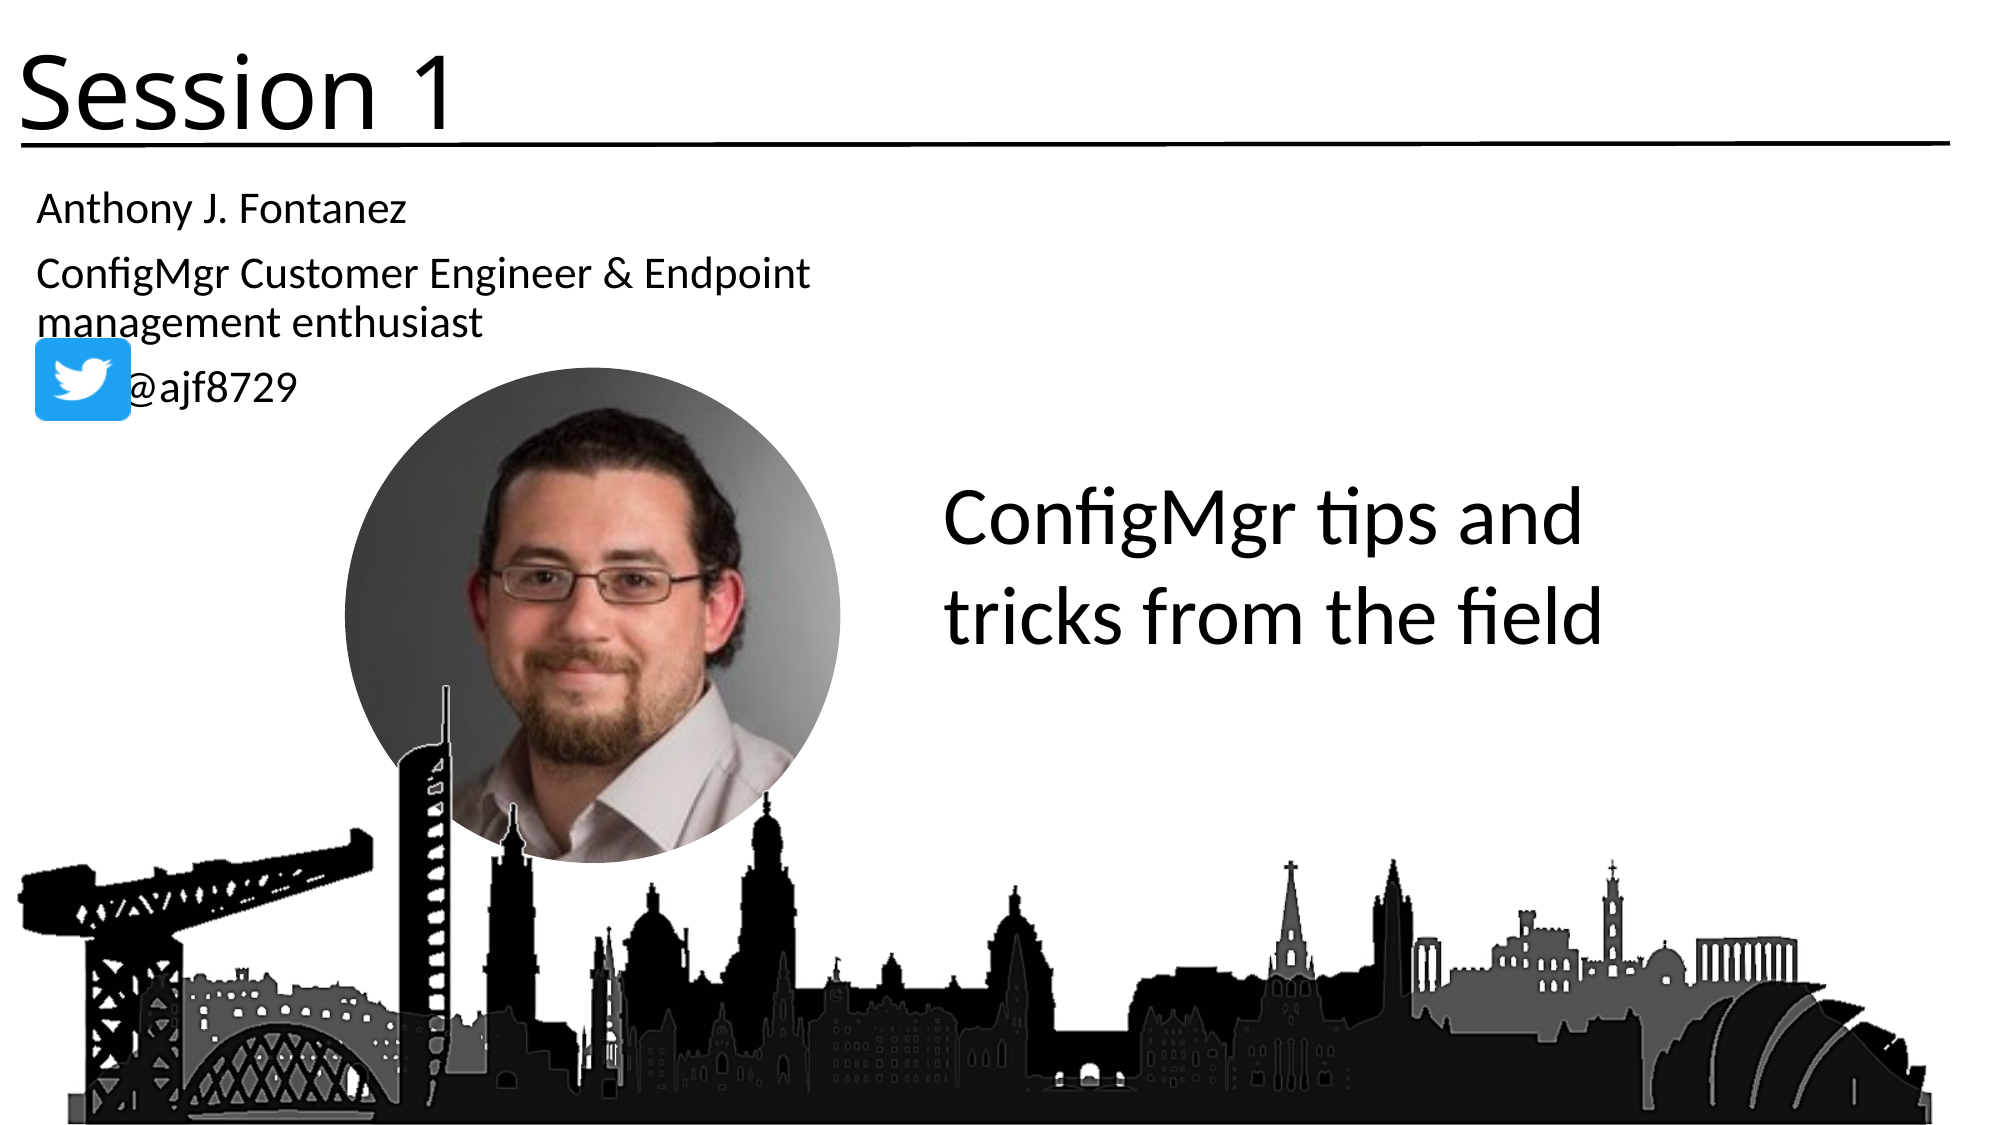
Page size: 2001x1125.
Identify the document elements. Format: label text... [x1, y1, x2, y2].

text_box Anthony J. Fontanez ConfigMgr Customer Engineer & Endpoint management enthusiast @ajf8729 [21, 176, 875, 421]
title Session 1 [0, 4, 485, 160]
picture [0, 367, 2000, 1125]
text_box ConfigMgr tips and tricks from the field [928, 453, 1748, 649]
picture [35, 338, 131, 421]
